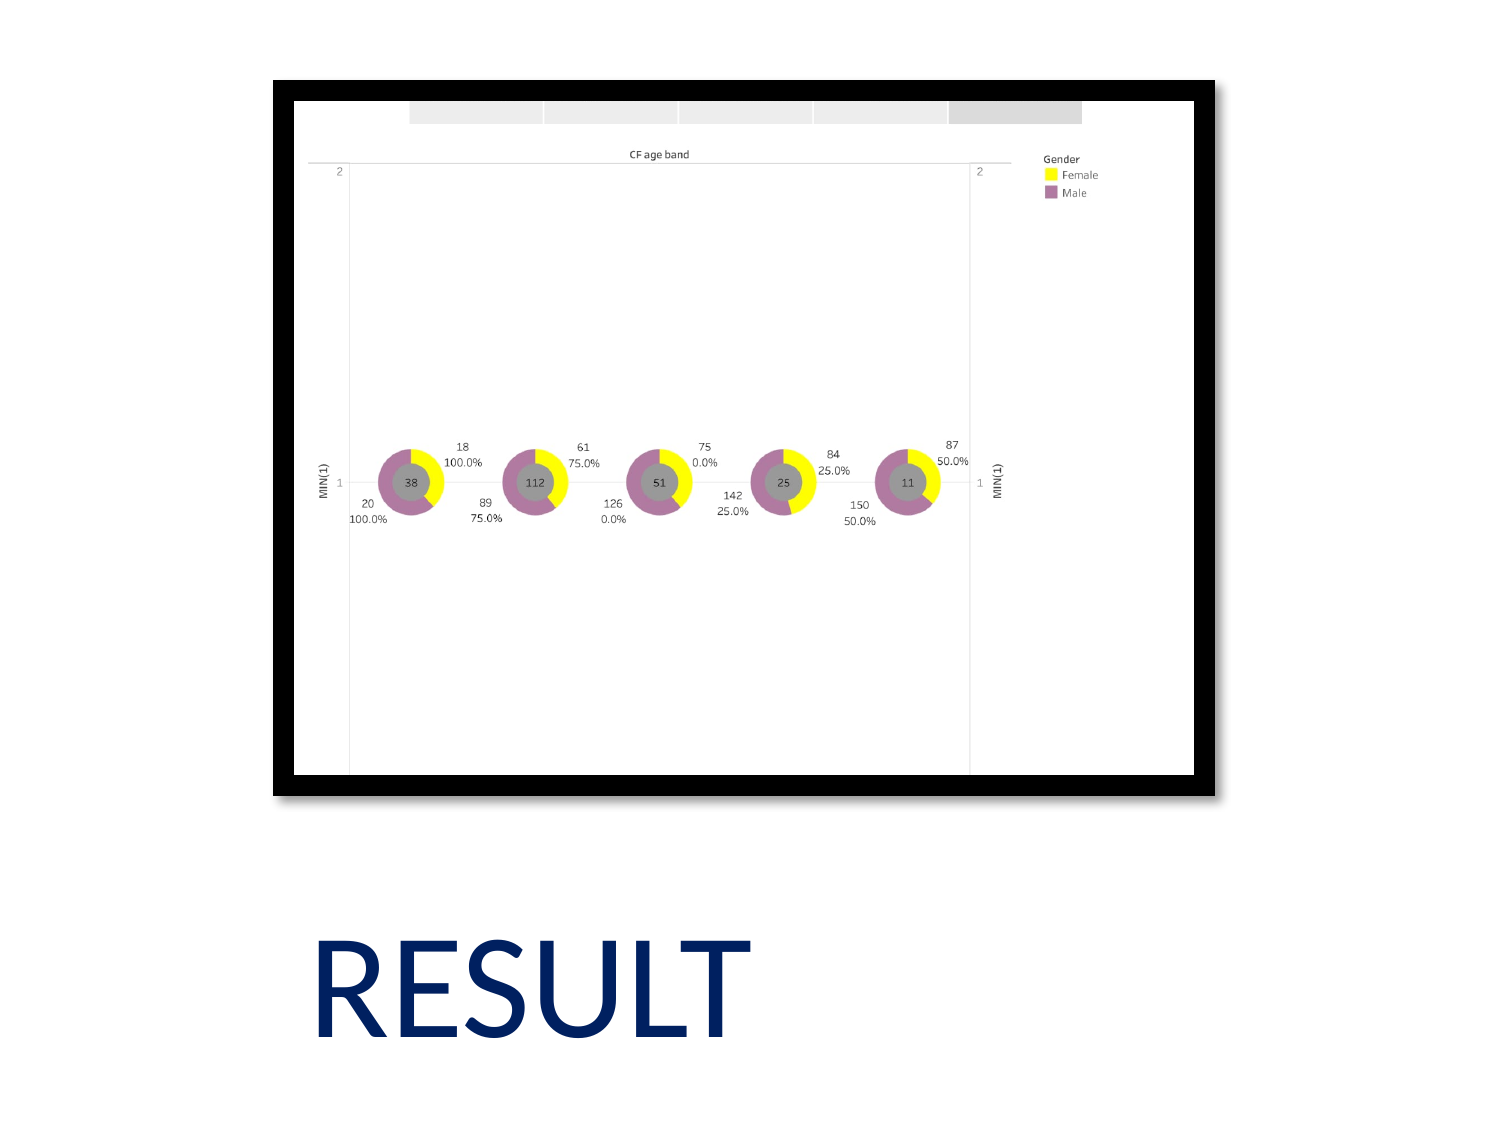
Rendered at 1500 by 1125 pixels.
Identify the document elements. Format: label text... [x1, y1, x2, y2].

list RESULT [294, 880, 1194, 1013]
picture [293, 100, 1195, 776]
